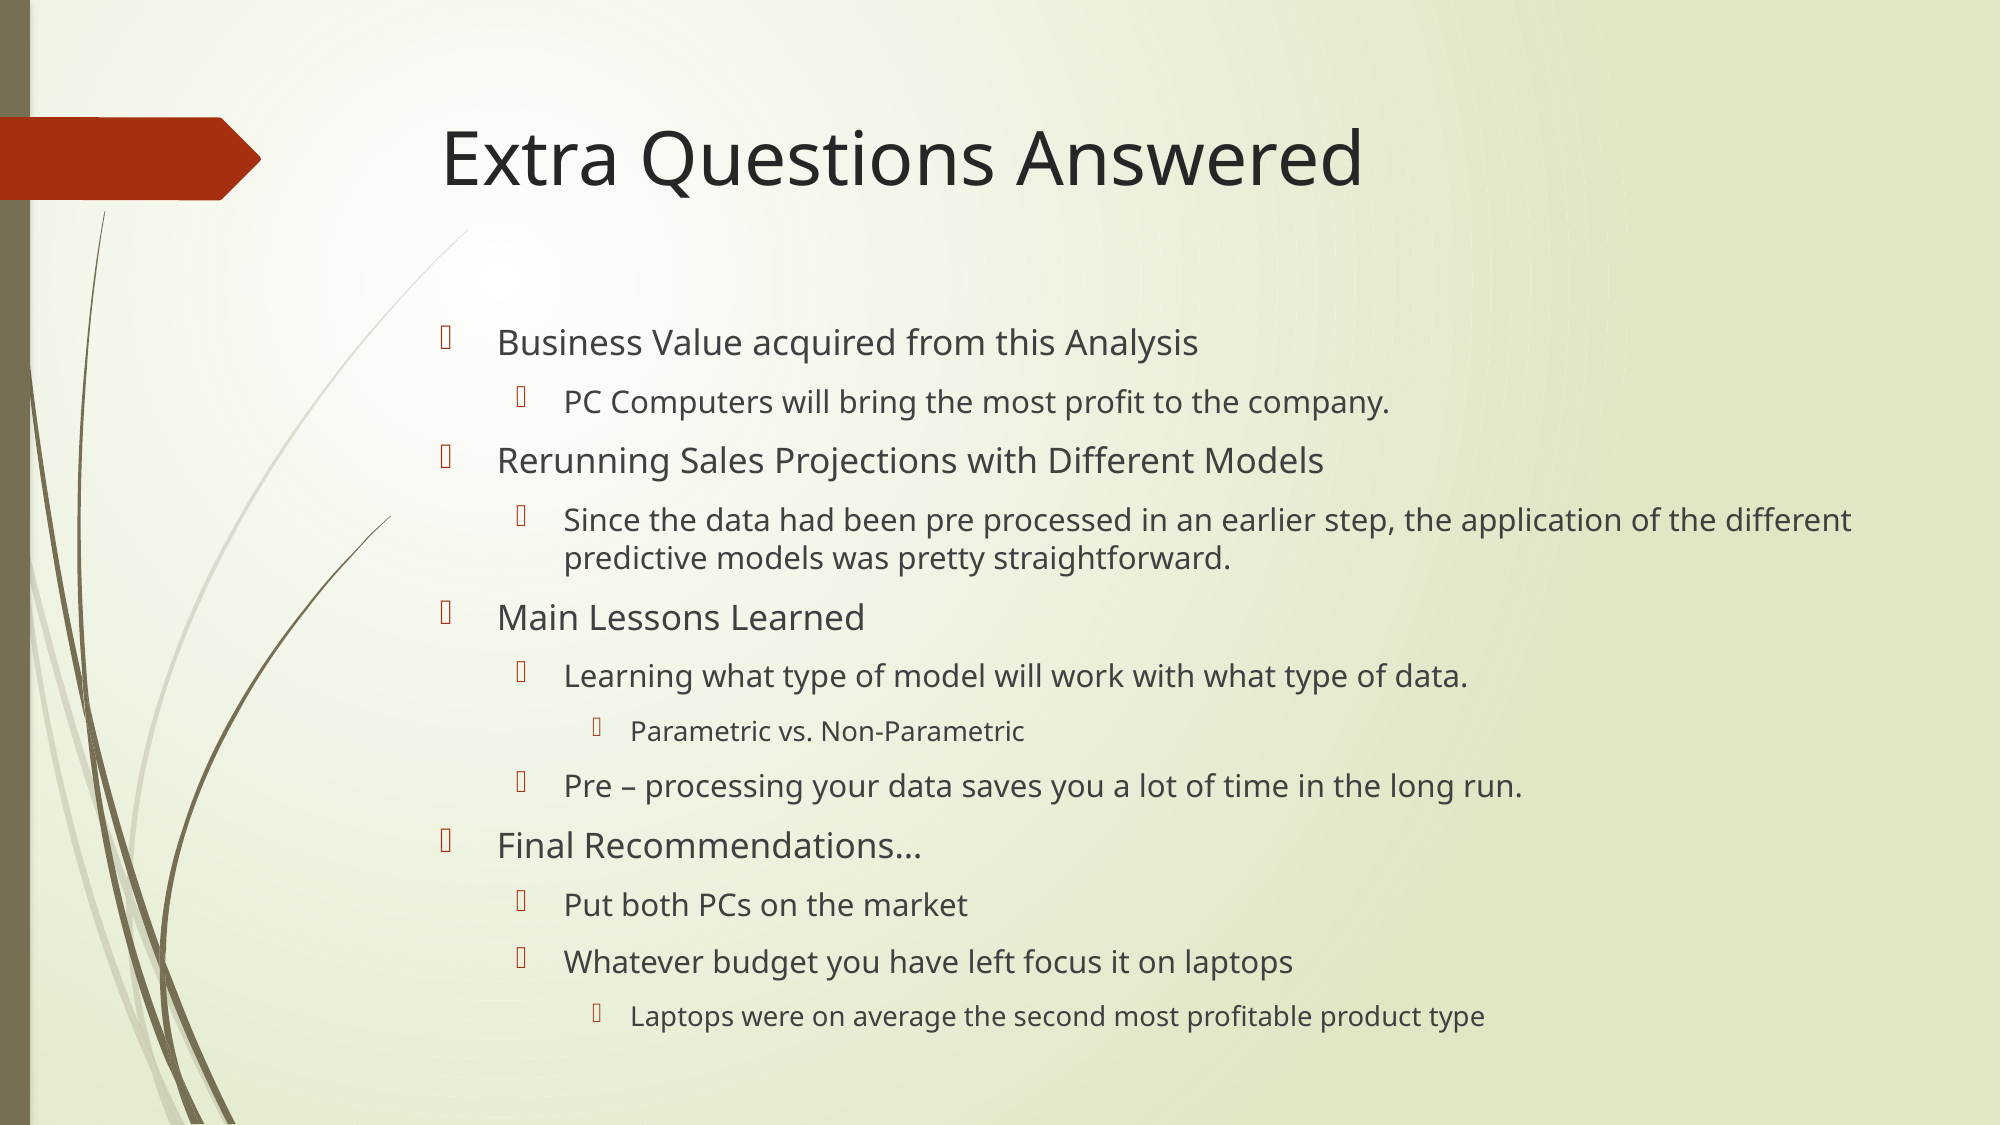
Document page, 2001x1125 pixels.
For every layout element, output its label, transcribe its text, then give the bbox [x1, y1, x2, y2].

list Business Value acquired from this Analysis PC Computers will bring the most profit to the company. Rerunning Sales Projections with Different Models Since the data had been pre processed in an earlier step, the application of the different predictive models was pretty straightforward. Main Lessons Learned Learning what type of model will work with what type of data. Parametric vs. Non-Parametric Pre – processing your data saves you a lot of time in the long run. Final Recommendations… Put both PCs on the market Whatever budget you have left focus it on laptops Laptops were on average the second most profitable product type [424, 312, 1888, 1046]
title Extra Questions Answered [425, 102, 1888, 312]
